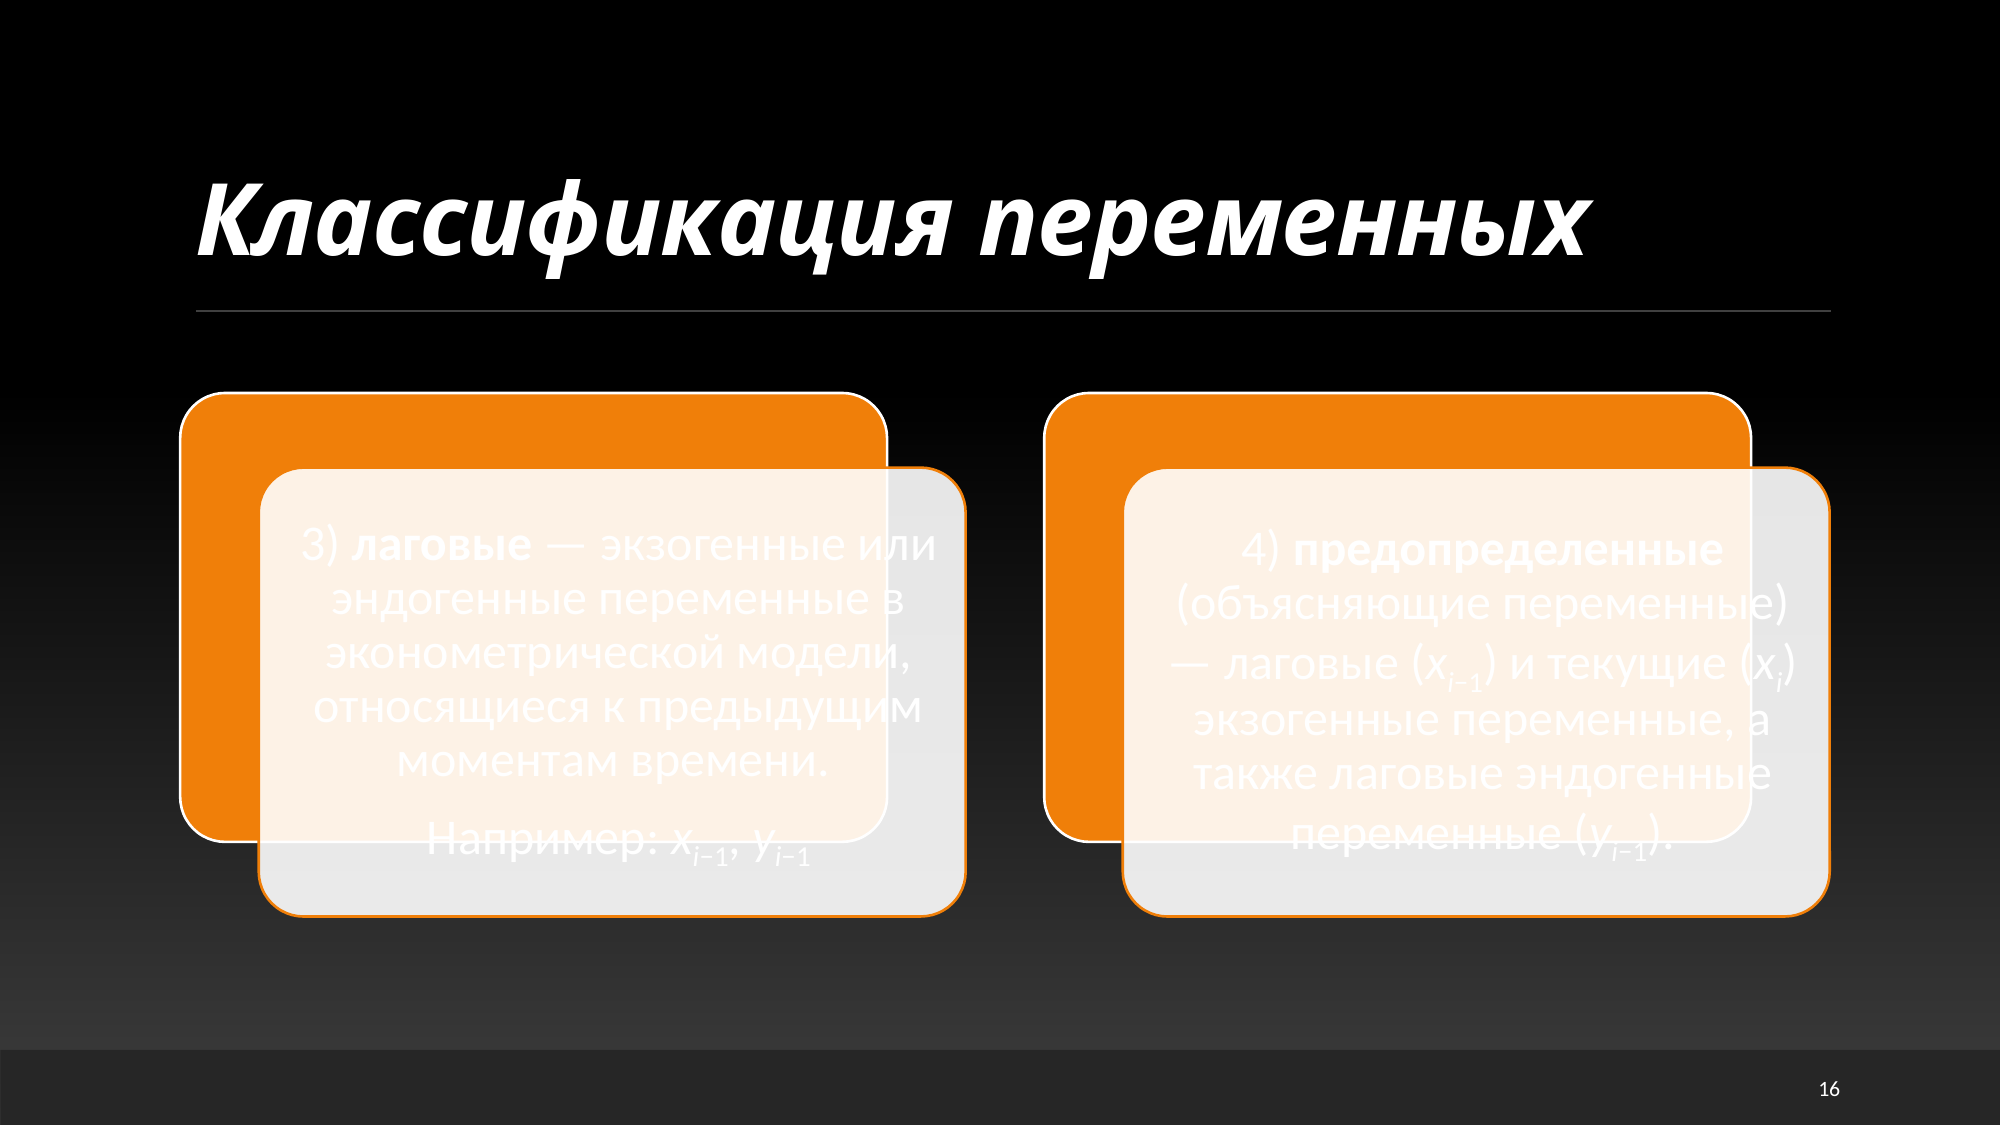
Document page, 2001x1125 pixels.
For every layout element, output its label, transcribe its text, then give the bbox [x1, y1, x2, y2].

slide_number 16 [1803, 1057, 1932, 1118]
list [179, 343, 1831, 966]
title Классификация переменных [180, 47, 1830, 285]
